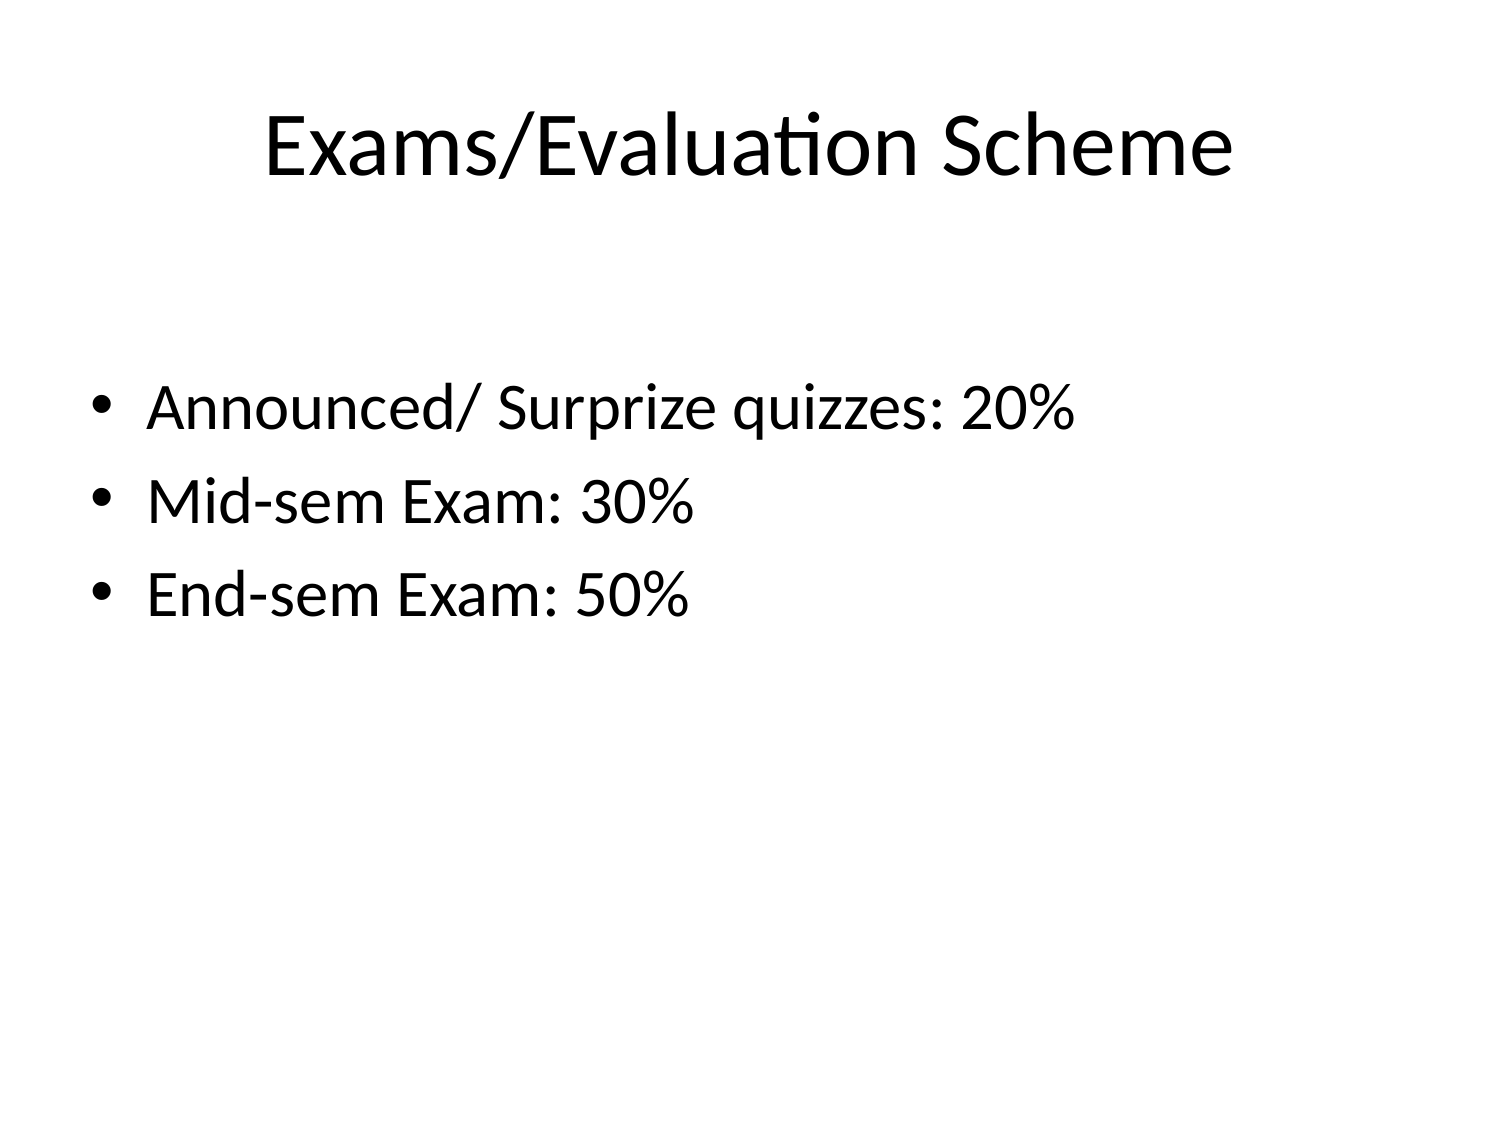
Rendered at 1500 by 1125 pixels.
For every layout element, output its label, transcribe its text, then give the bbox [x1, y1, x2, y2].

list Announced/ Surprize quizzes: 20% Mid-sem Exam: 30% End-sem Exam: 50% [75, 262, 1425, 1005]
title Exams/Evaluation Scheme [75, 45, 1425, 233]
